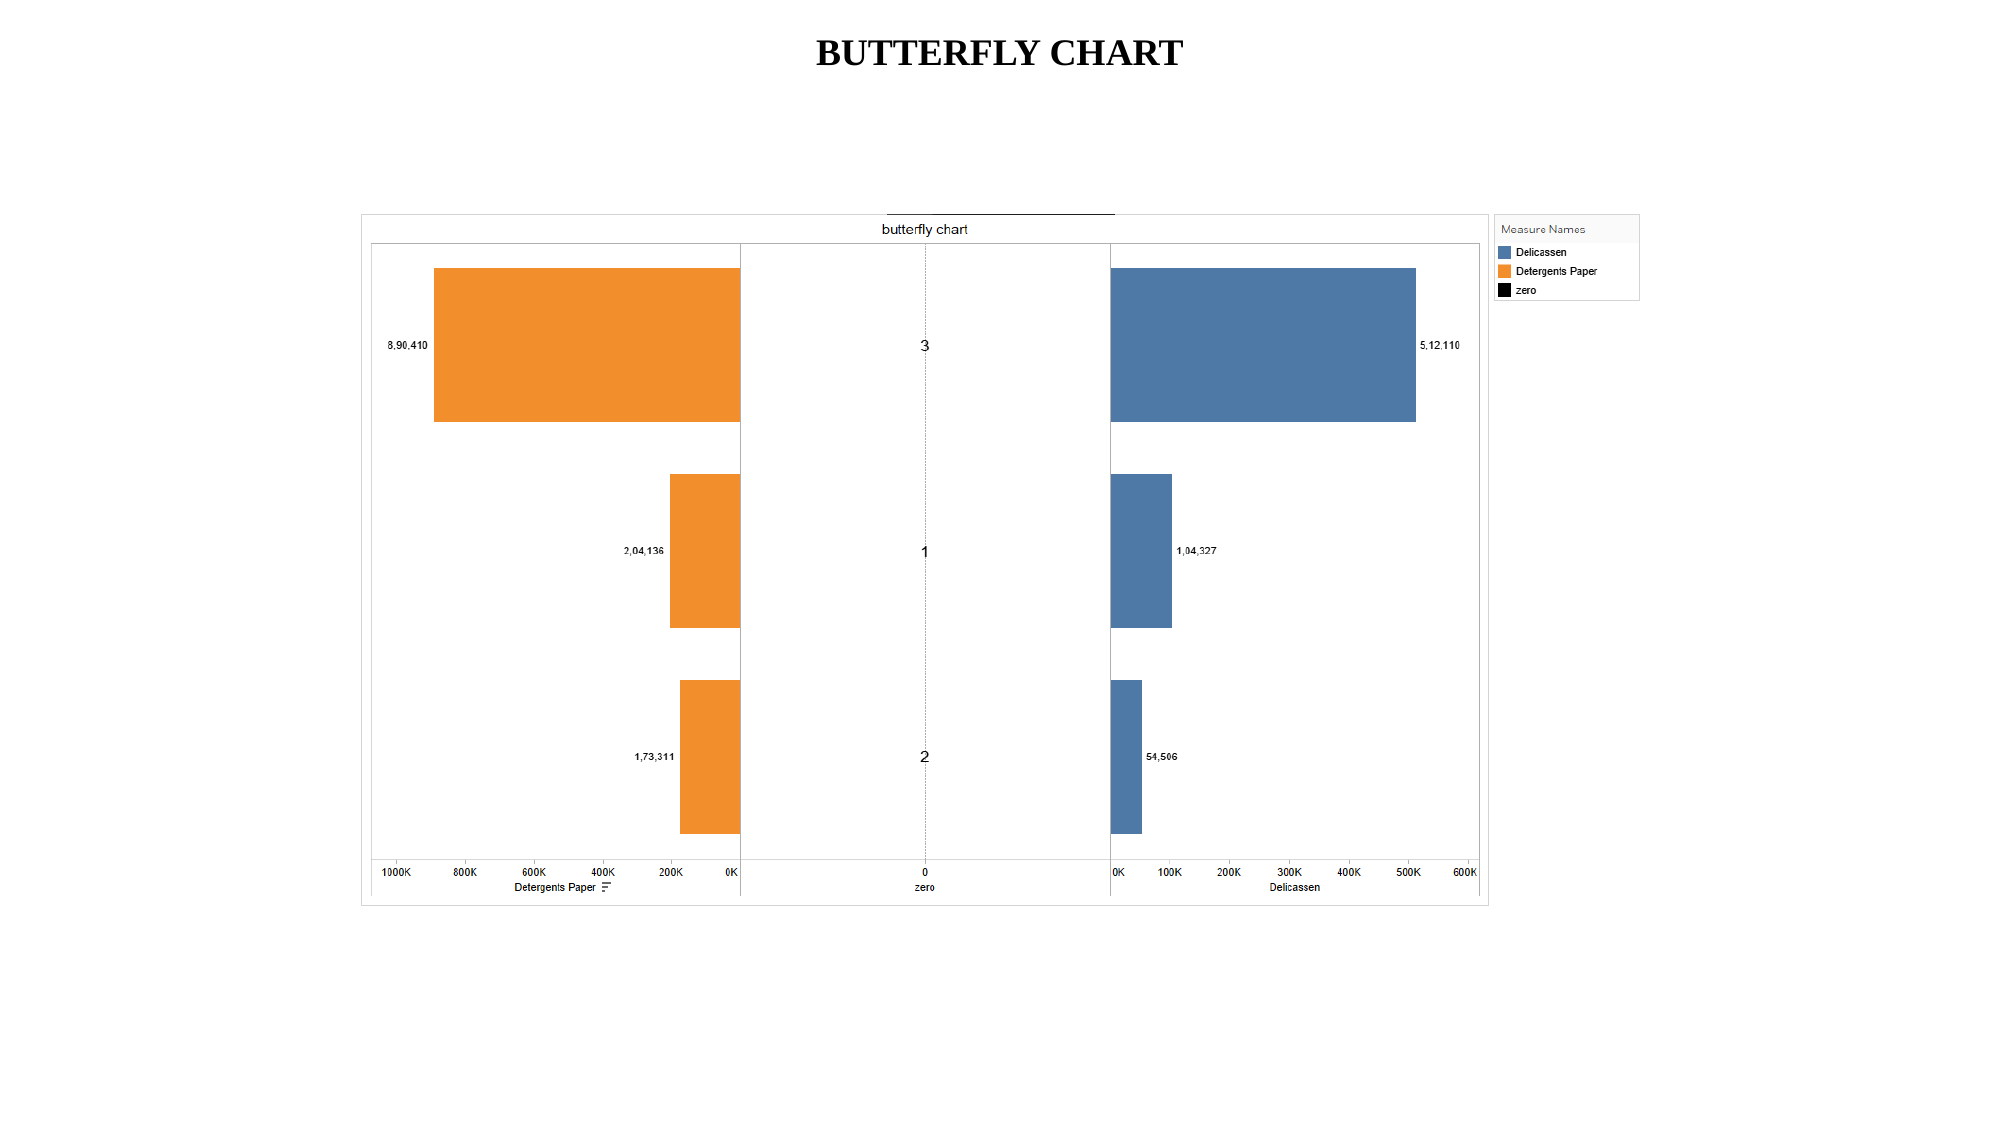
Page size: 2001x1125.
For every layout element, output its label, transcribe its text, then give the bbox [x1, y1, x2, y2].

picture [355, 214, 1645, 911]
text_box BUTTERFLY CHART [798, 20, 1202, 125]
